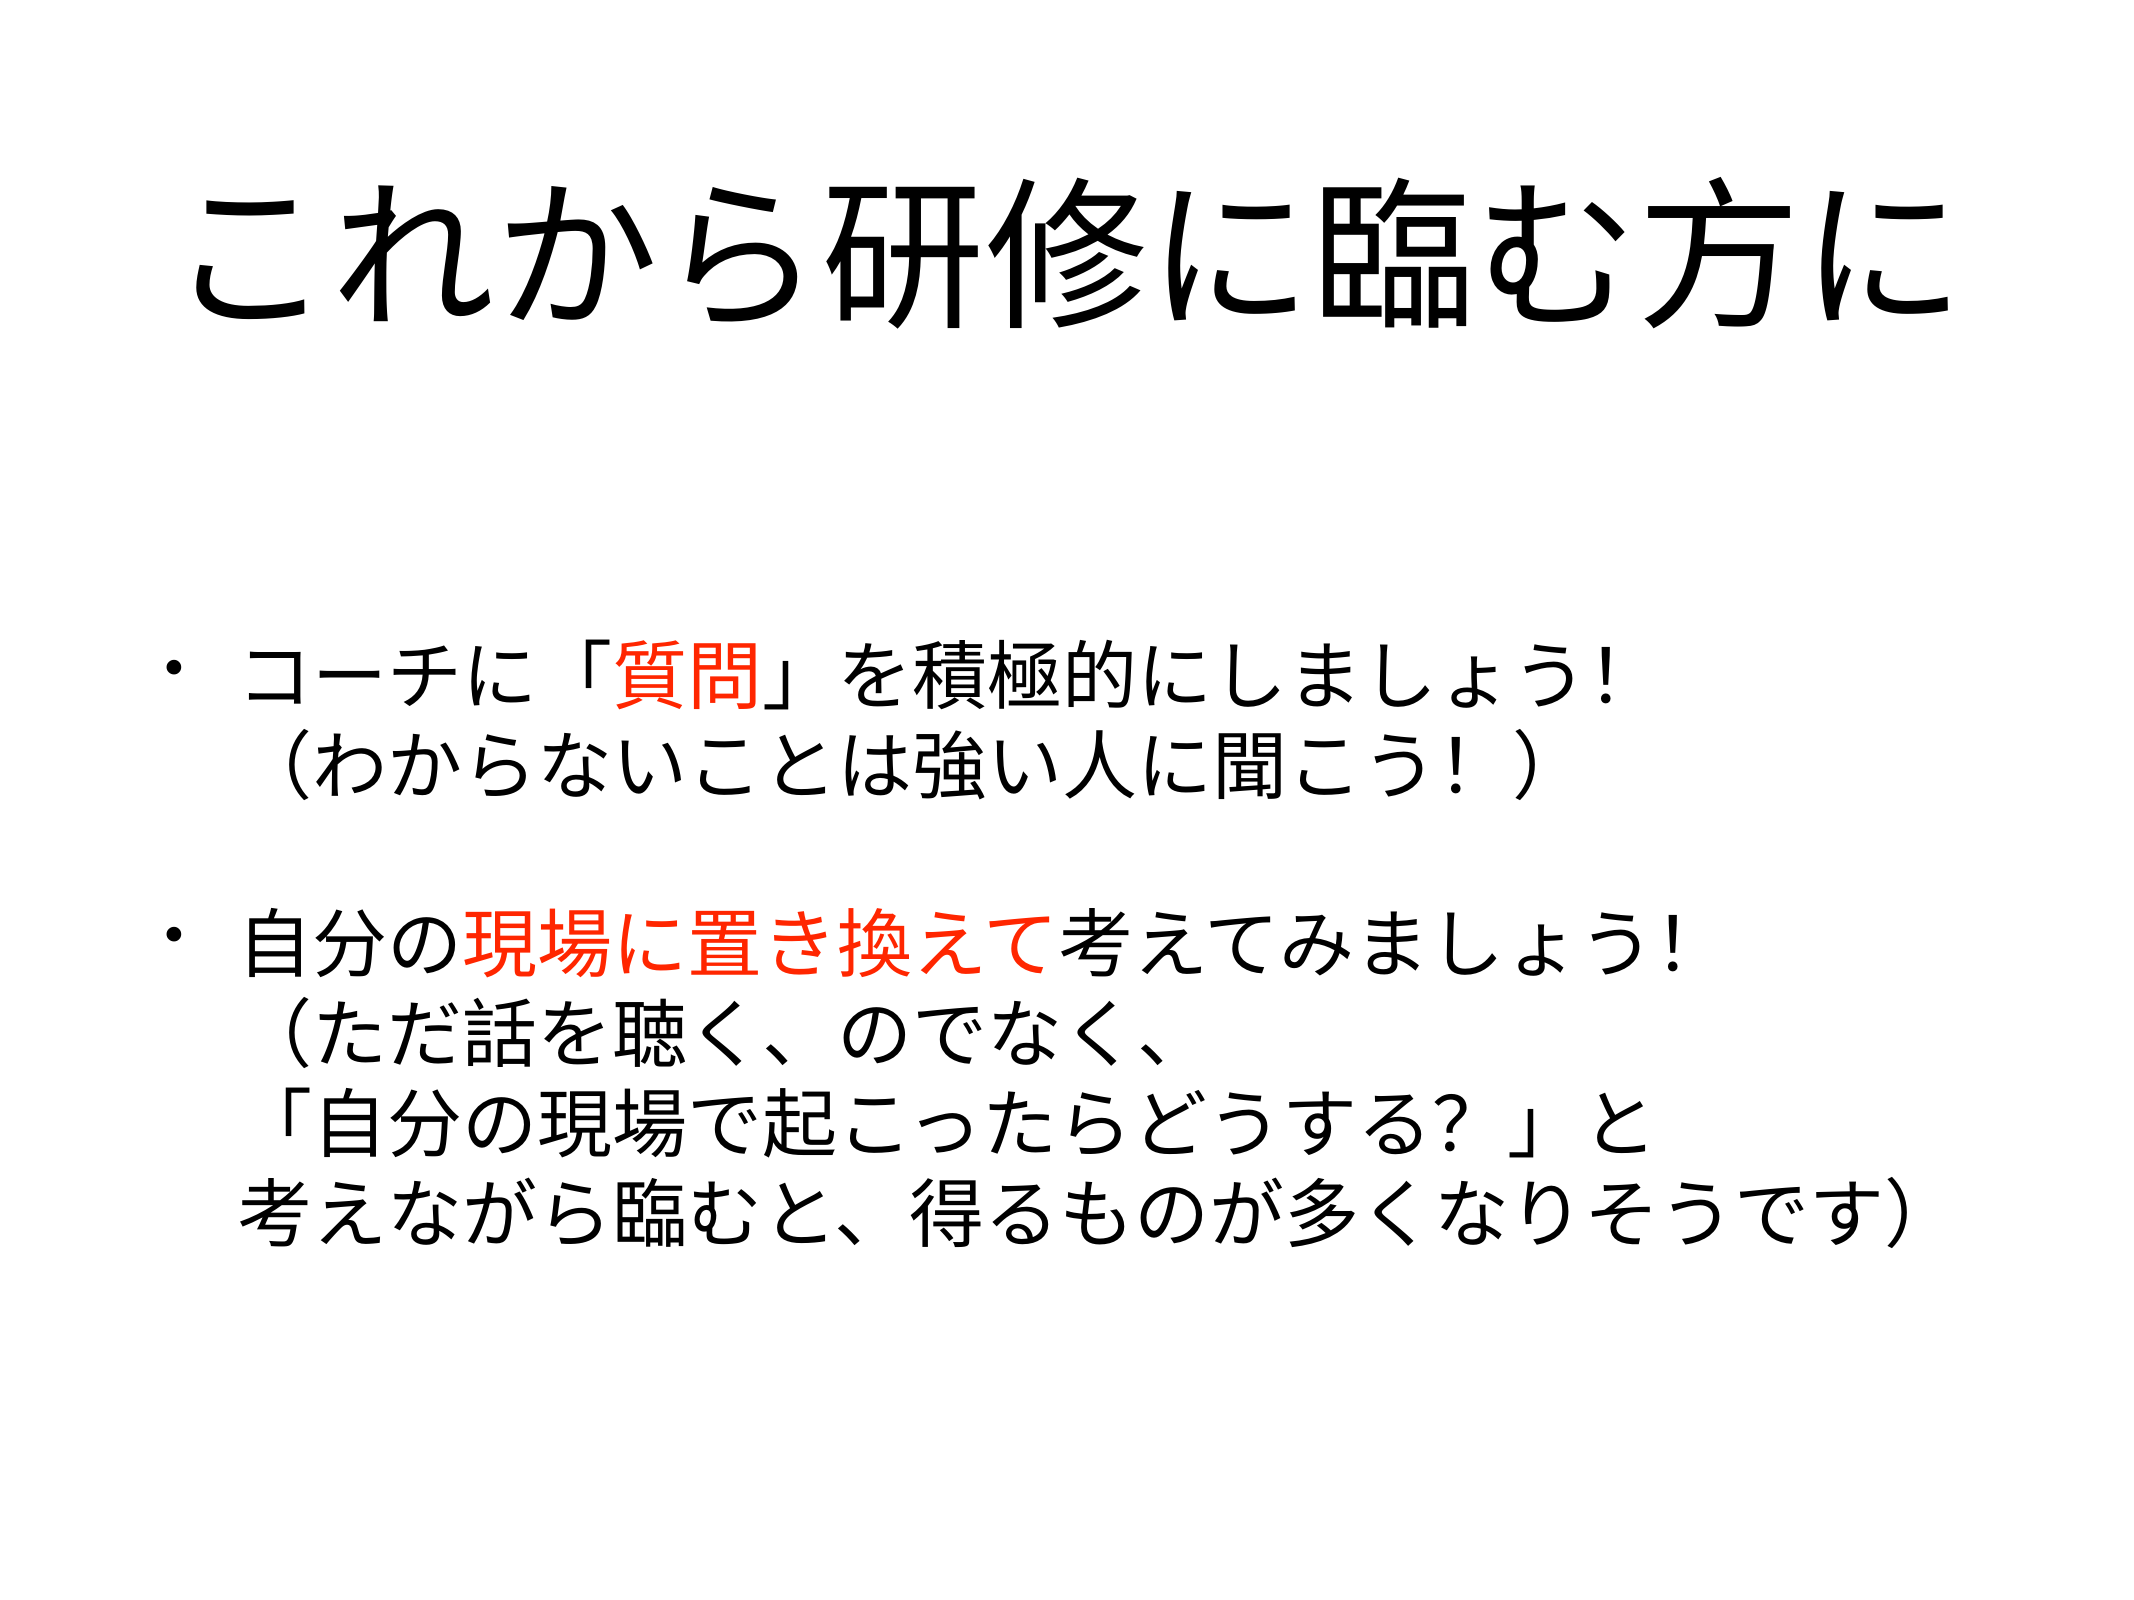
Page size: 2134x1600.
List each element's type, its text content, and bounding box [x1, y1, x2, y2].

list コーチに「質問」を積極的にしましょう！ （わからないことは強い人に聞こう！） 自分の現場に置き換えて考えてみましょう！ （ただ話を聴く、のでなく、 「自分の現場で起こったらどうする？」と 考えながら臨むと、得るものが多くなりそうです） [155, 426, 1978, 1459]
title これから研修に臨む方に [155, 72, 1978, 426]
